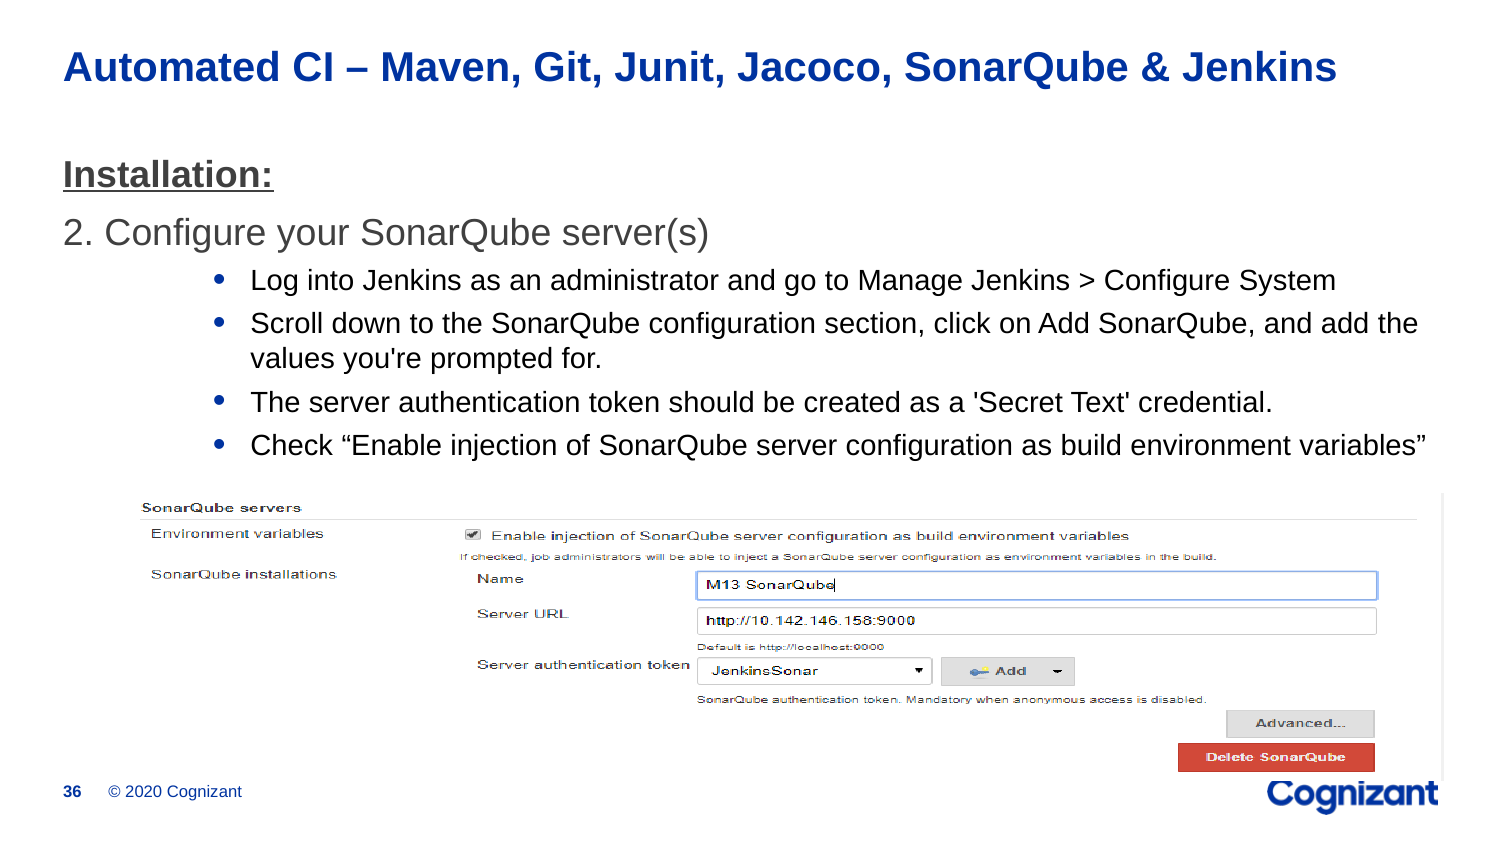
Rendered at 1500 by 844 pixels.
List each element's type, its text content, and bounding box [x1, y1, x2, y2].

list Installation: 2. Configure your SonarQube server(s) Log into Jenkins as an administrator and go to Manage Jenkins > Configure System Scroll down to the SonarQube configuration section, click on Add SonarQube, and add the values you're prompted for. The server authentication token should be created as a 'Secret Text' credential. Check “Enable injection of SonarQube server configuration as build environment variables” [63, 150, 1444, 757]
picture [108, 493, 1444, 815]
title Automated CI – Maven, Git, Junit, Jacoco, SonarQube & Jenkins [63, 45, 1444, 147]
footer © 2020 Cognizant [108, 781, 859, 801]
slide_number 36 [63, 780, 101, 801]
